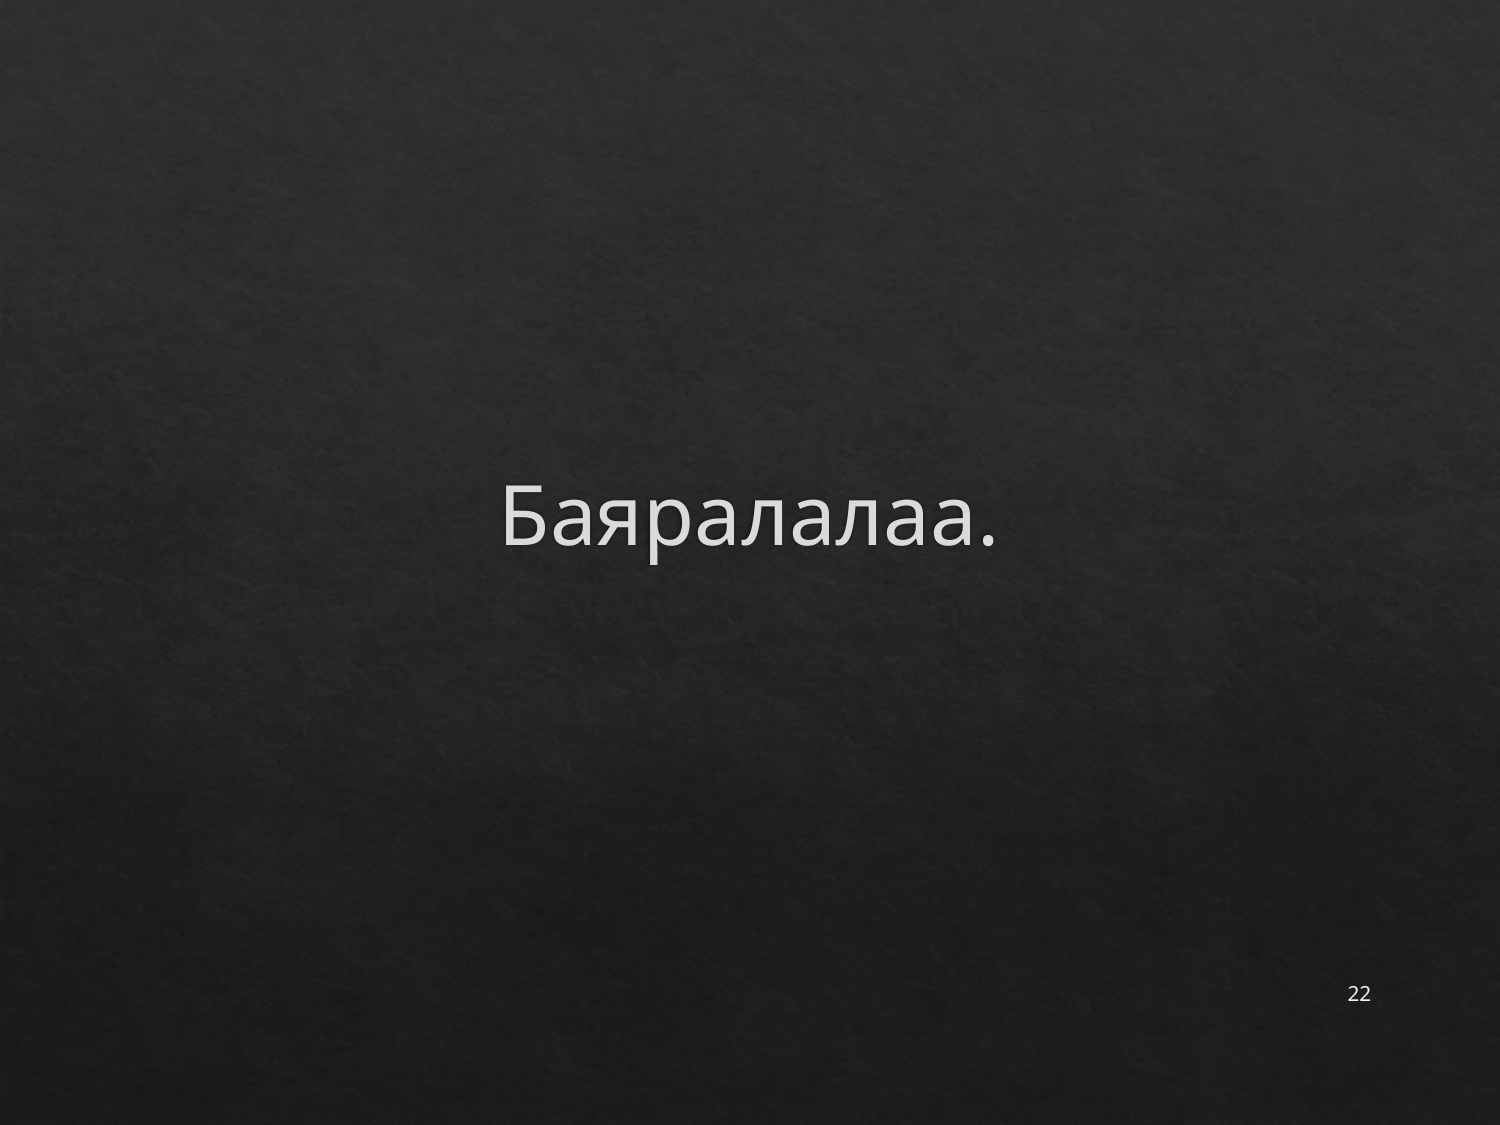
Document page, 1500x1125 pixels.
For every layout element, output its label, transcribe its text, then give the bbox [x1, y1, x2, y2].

slide_number 22 [1293, 965, 1387, 1025]
title Баяралалаа. [112, 99, 1387, 925]
